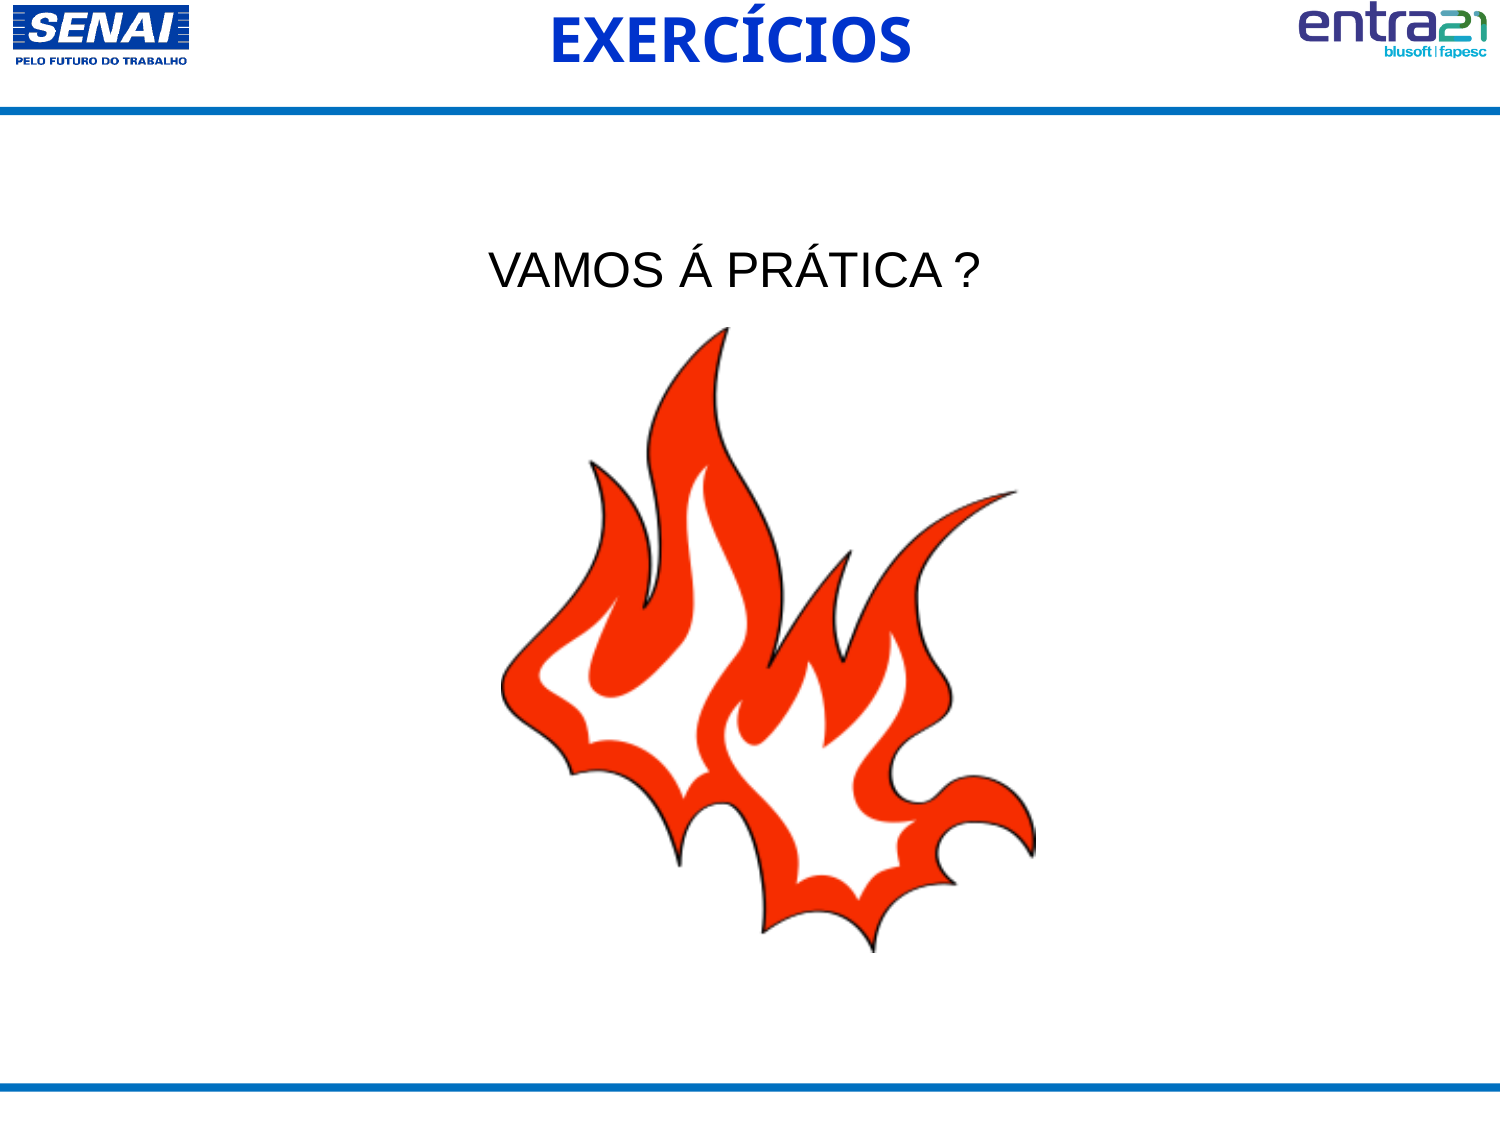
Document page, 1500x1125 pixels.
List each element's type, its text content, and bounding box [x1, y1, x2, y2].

picture [501, 327, 1036, 953]
text_box VAMOS Á PRÁTICA ? [473, 230, 1192, 305]
text_box EXERCÍCIOS [0, 0, 1500, 76]
